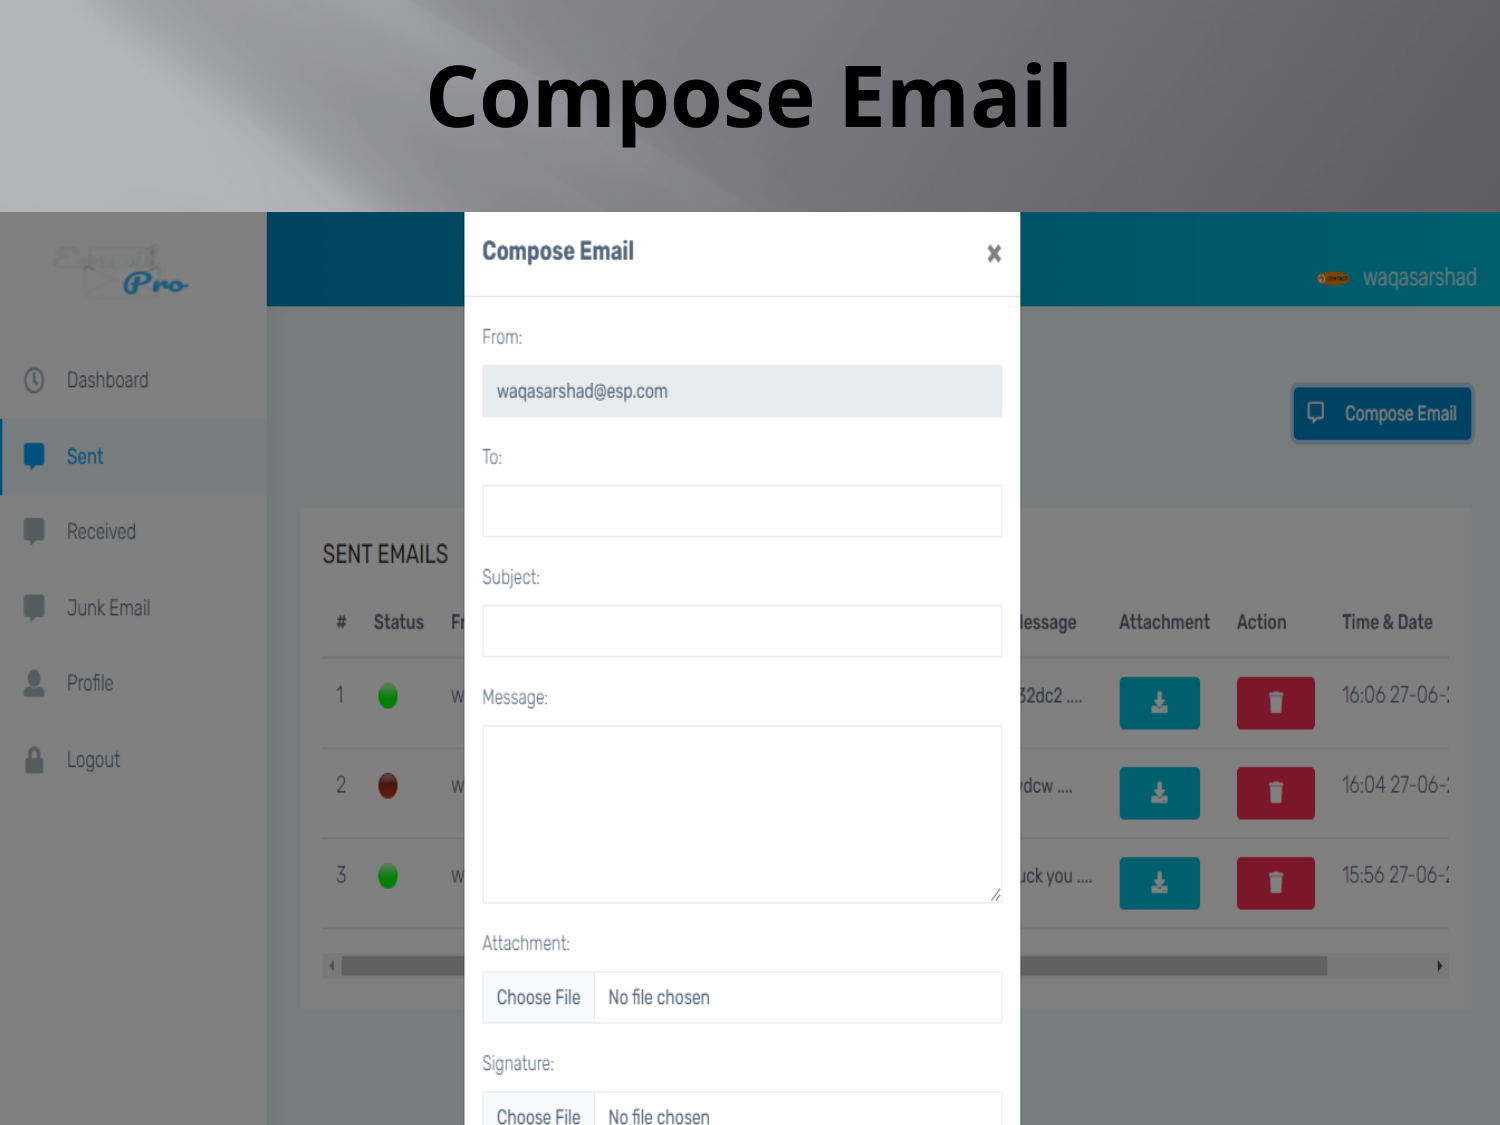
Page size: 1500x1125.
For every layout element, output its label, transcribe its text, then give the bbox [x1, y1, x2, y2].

title Compose Email [75, 0, 1425, 188]
picture [0, 212, 1500, 1125]
